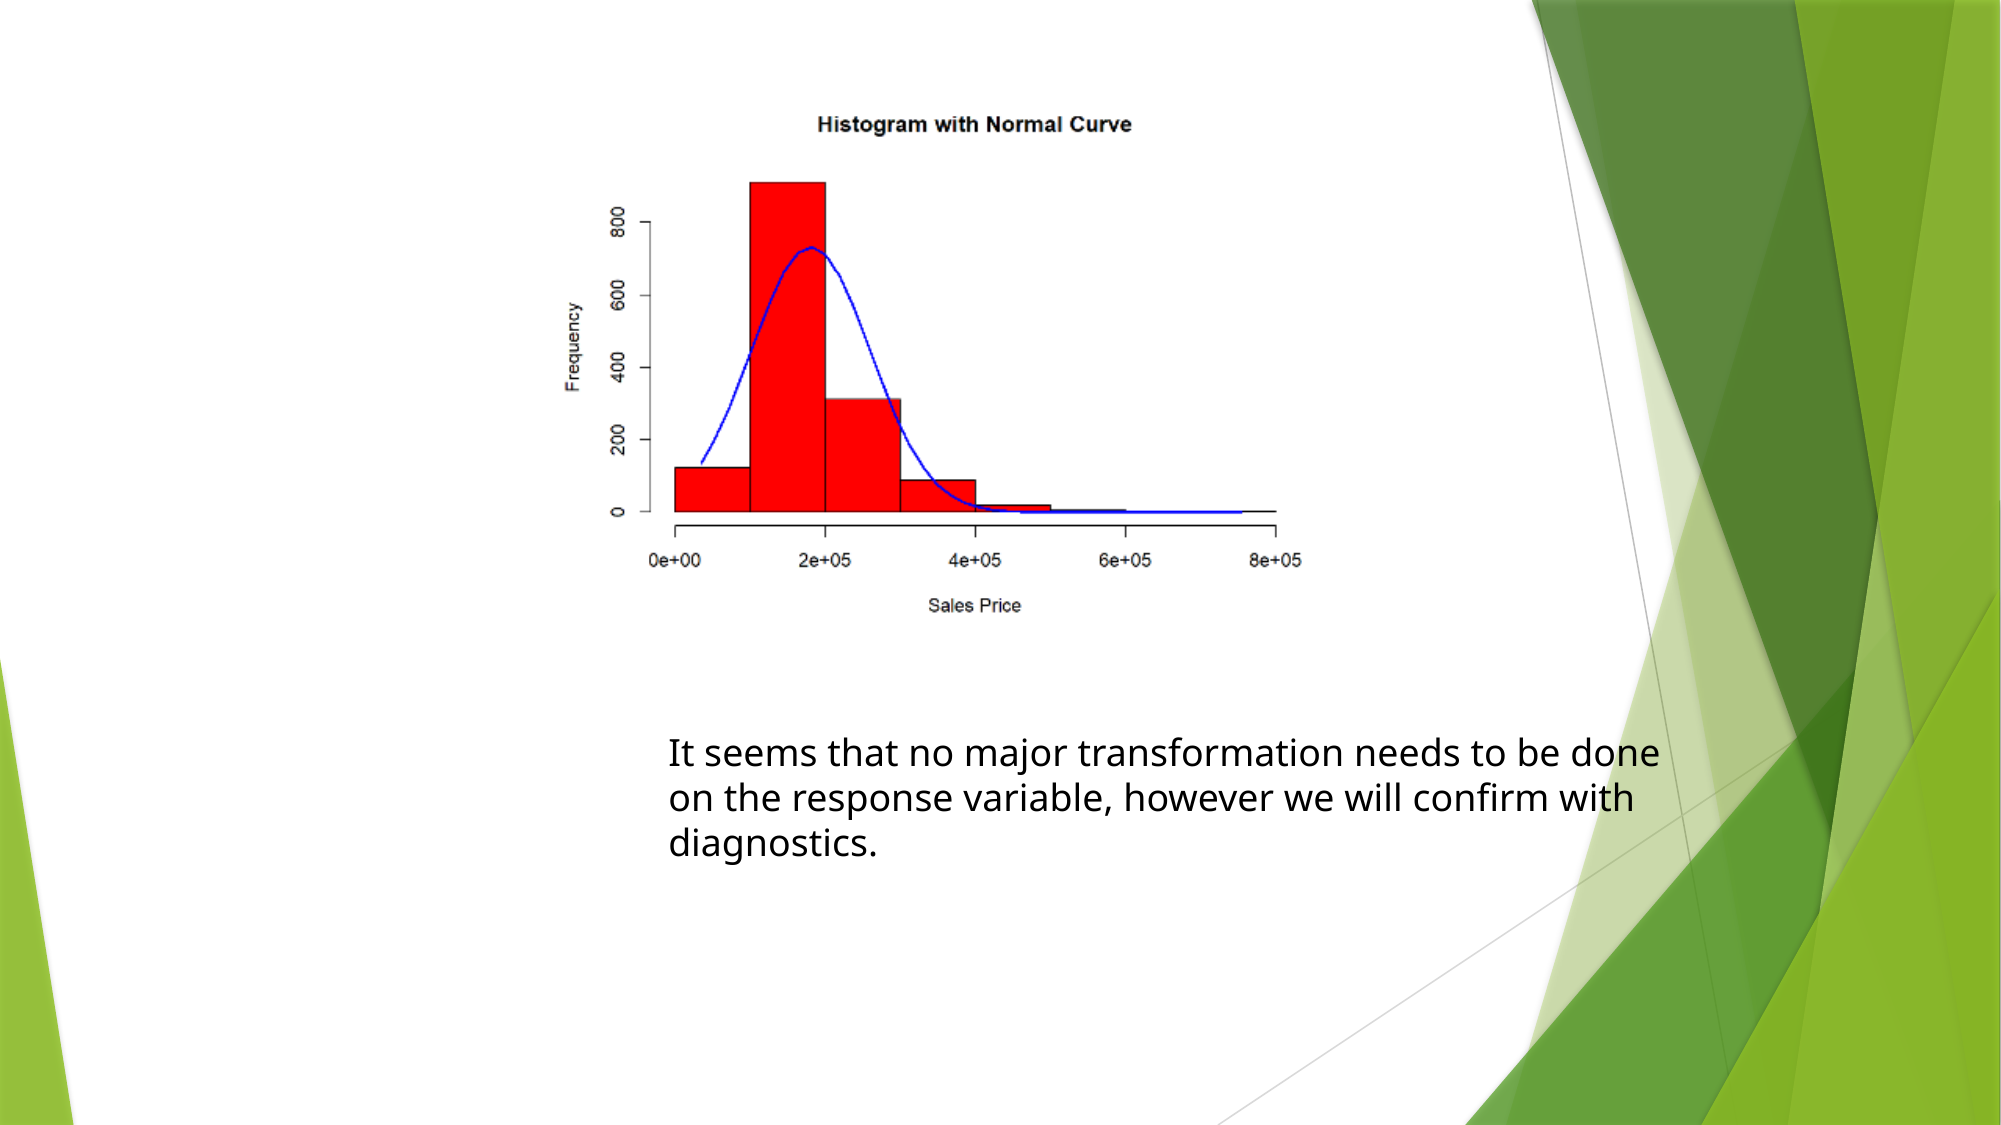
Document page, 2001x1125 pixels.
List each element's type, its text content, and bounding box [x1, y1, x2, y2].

text_box It seems that no major transformation needs to be done on the response variable, however we will confirm with diagnostics. [653, 721, 1711, 872]
picture [515, 79, 1485, 645]
